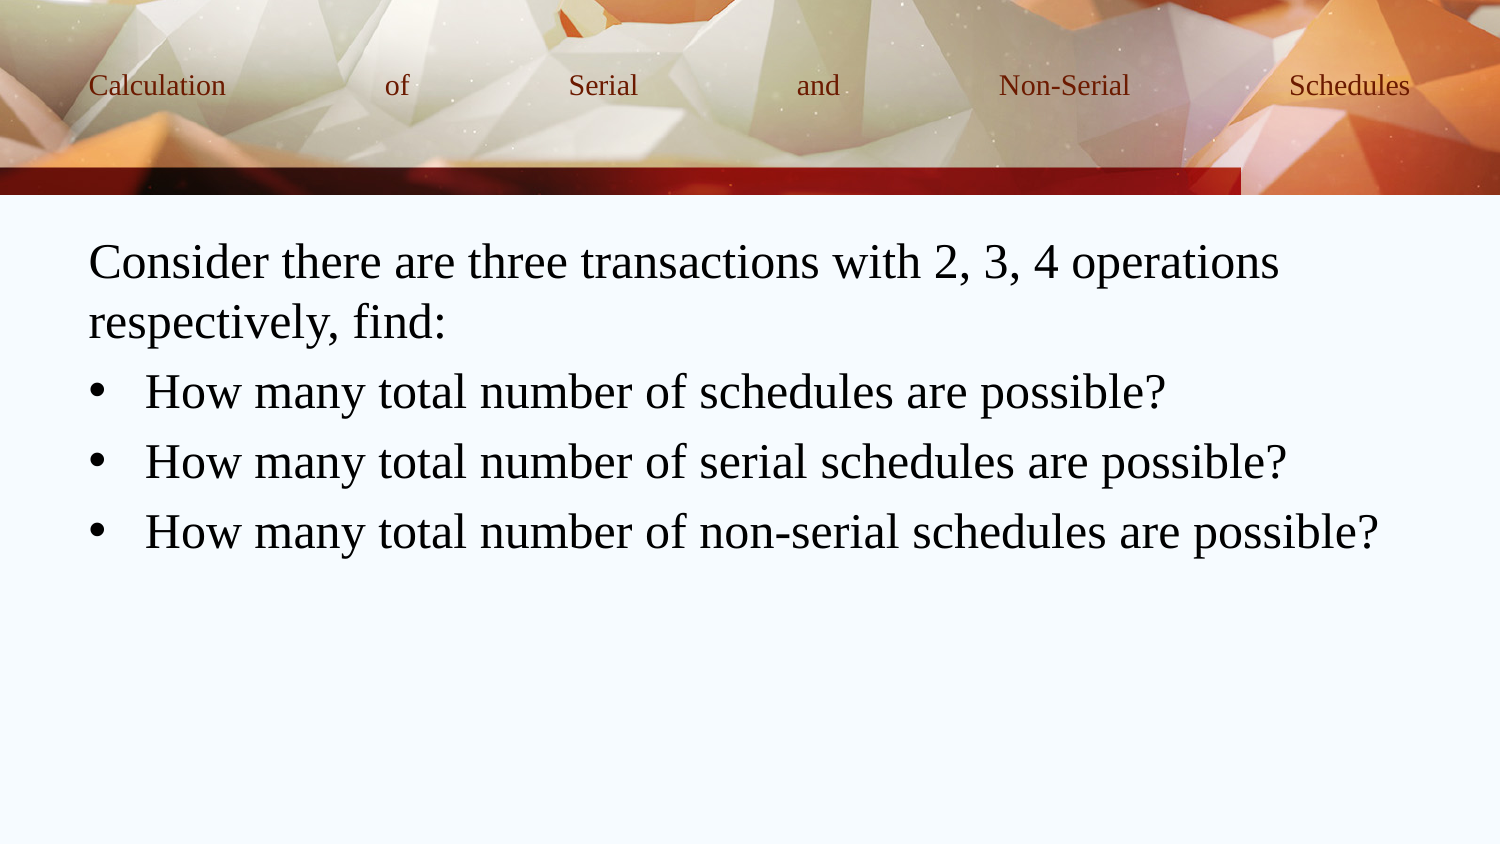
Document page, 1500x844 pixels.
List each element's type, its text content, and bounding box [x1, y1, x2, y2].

title Calculation of Serial and Non-Serial Schedules [73, 21, 1427, 147]
picture [0, 0, 1500, 844]
list Consider there are three transactions with 2, 3, 4 operations respectively, find: How many total number of schedules are possible? How many total number of serial schedules are possible? How many total number of non-serial schedules are possible? [73, 221, 1427, 798]
